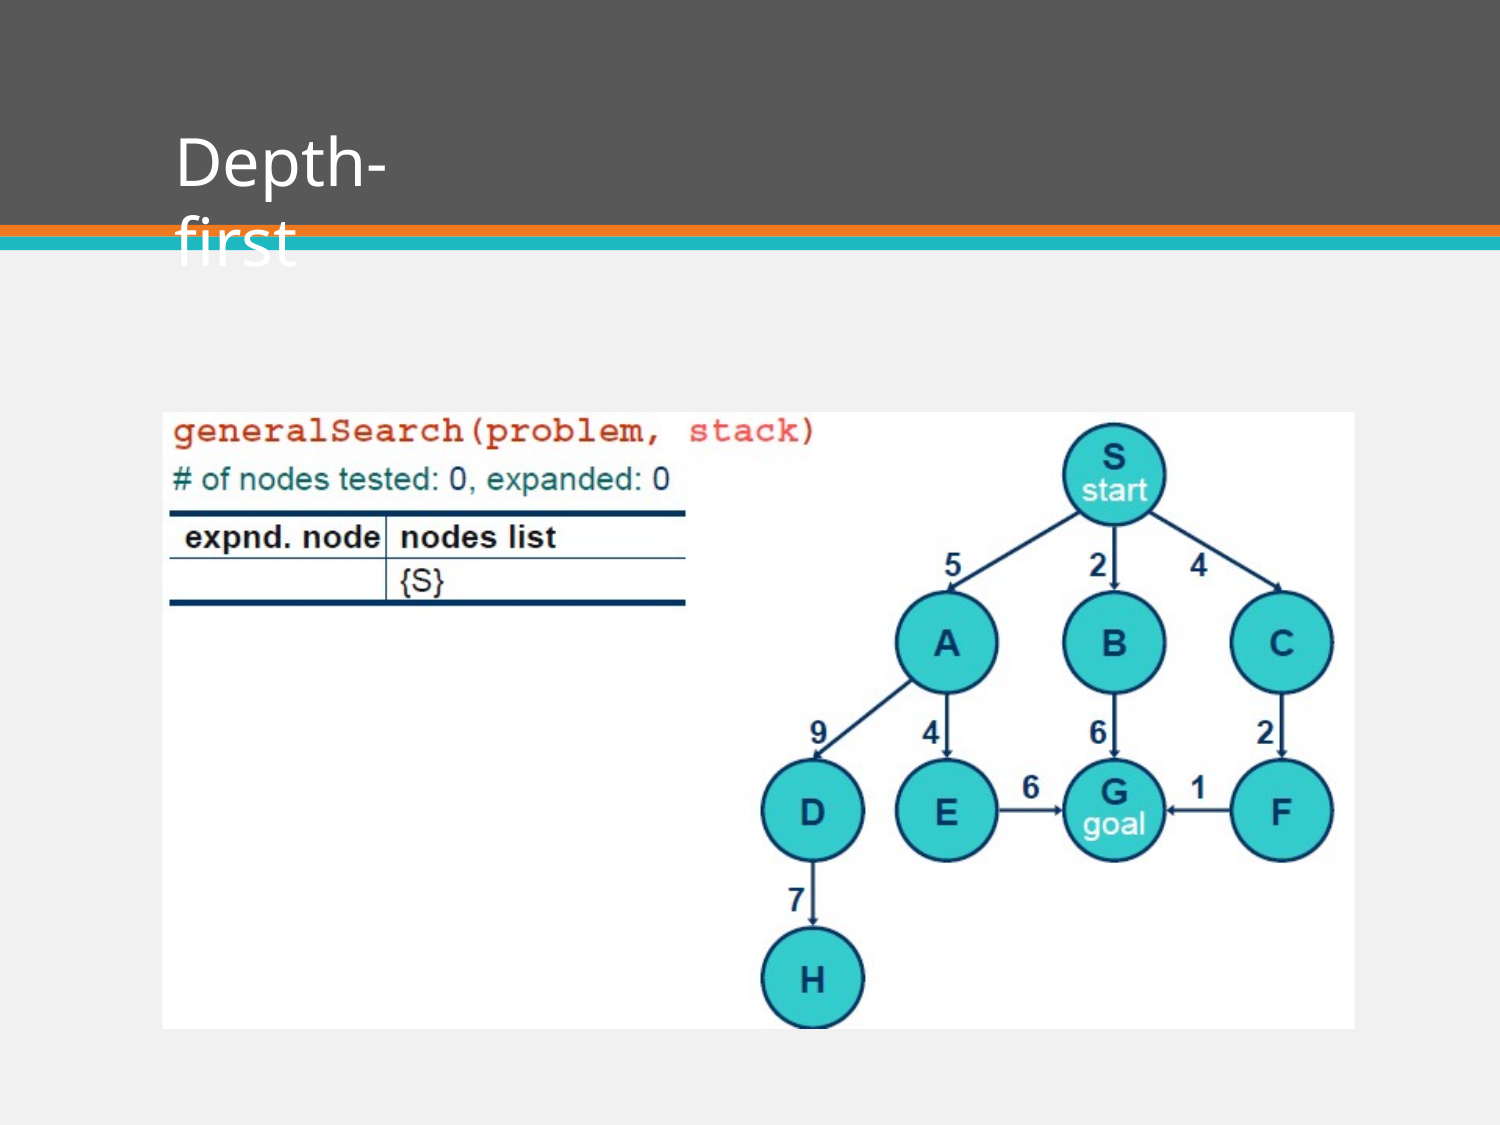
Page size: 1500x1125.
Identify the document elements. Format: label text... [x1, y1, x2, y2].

text_box [162, 412, 1355, 1029]
title Depth-first [172, 117, 502, 308]
